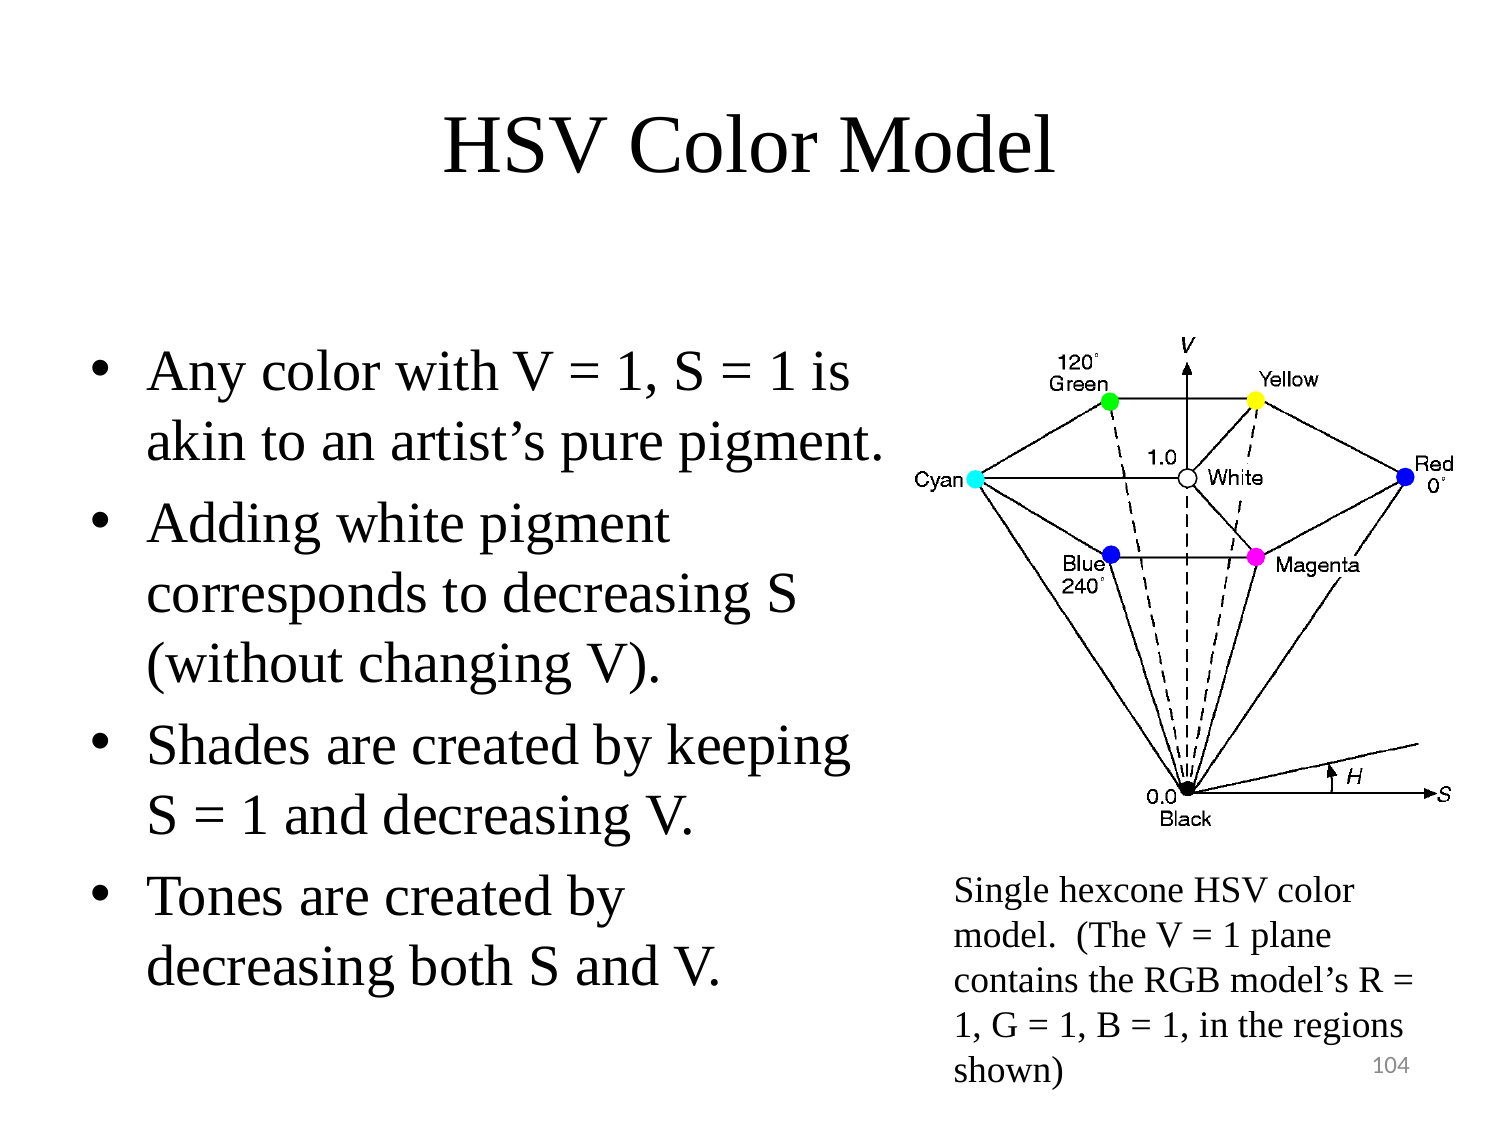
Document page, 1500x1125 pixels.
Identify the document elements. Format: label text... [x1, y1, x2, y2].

list Any color with V = 1, S = 1 is akin to an artist’s pure pigment. Adding white pigment corresponds to decreasing S (without changing V). Shades are created by keeping S = 1 and decreasing V. Tones are created by decreasing both S and V. [75, 324, 904, 1094]
title HSV Color Model [75, 45, 1425, 233]
text_box Single hexcone HSV color model. (The V = 1 plane contains the RGB model’s R = 1, G = 1, B = 1, in the regions shown) [938, 857, 1459, 1125]
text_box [915, 337, 1454, 826]
